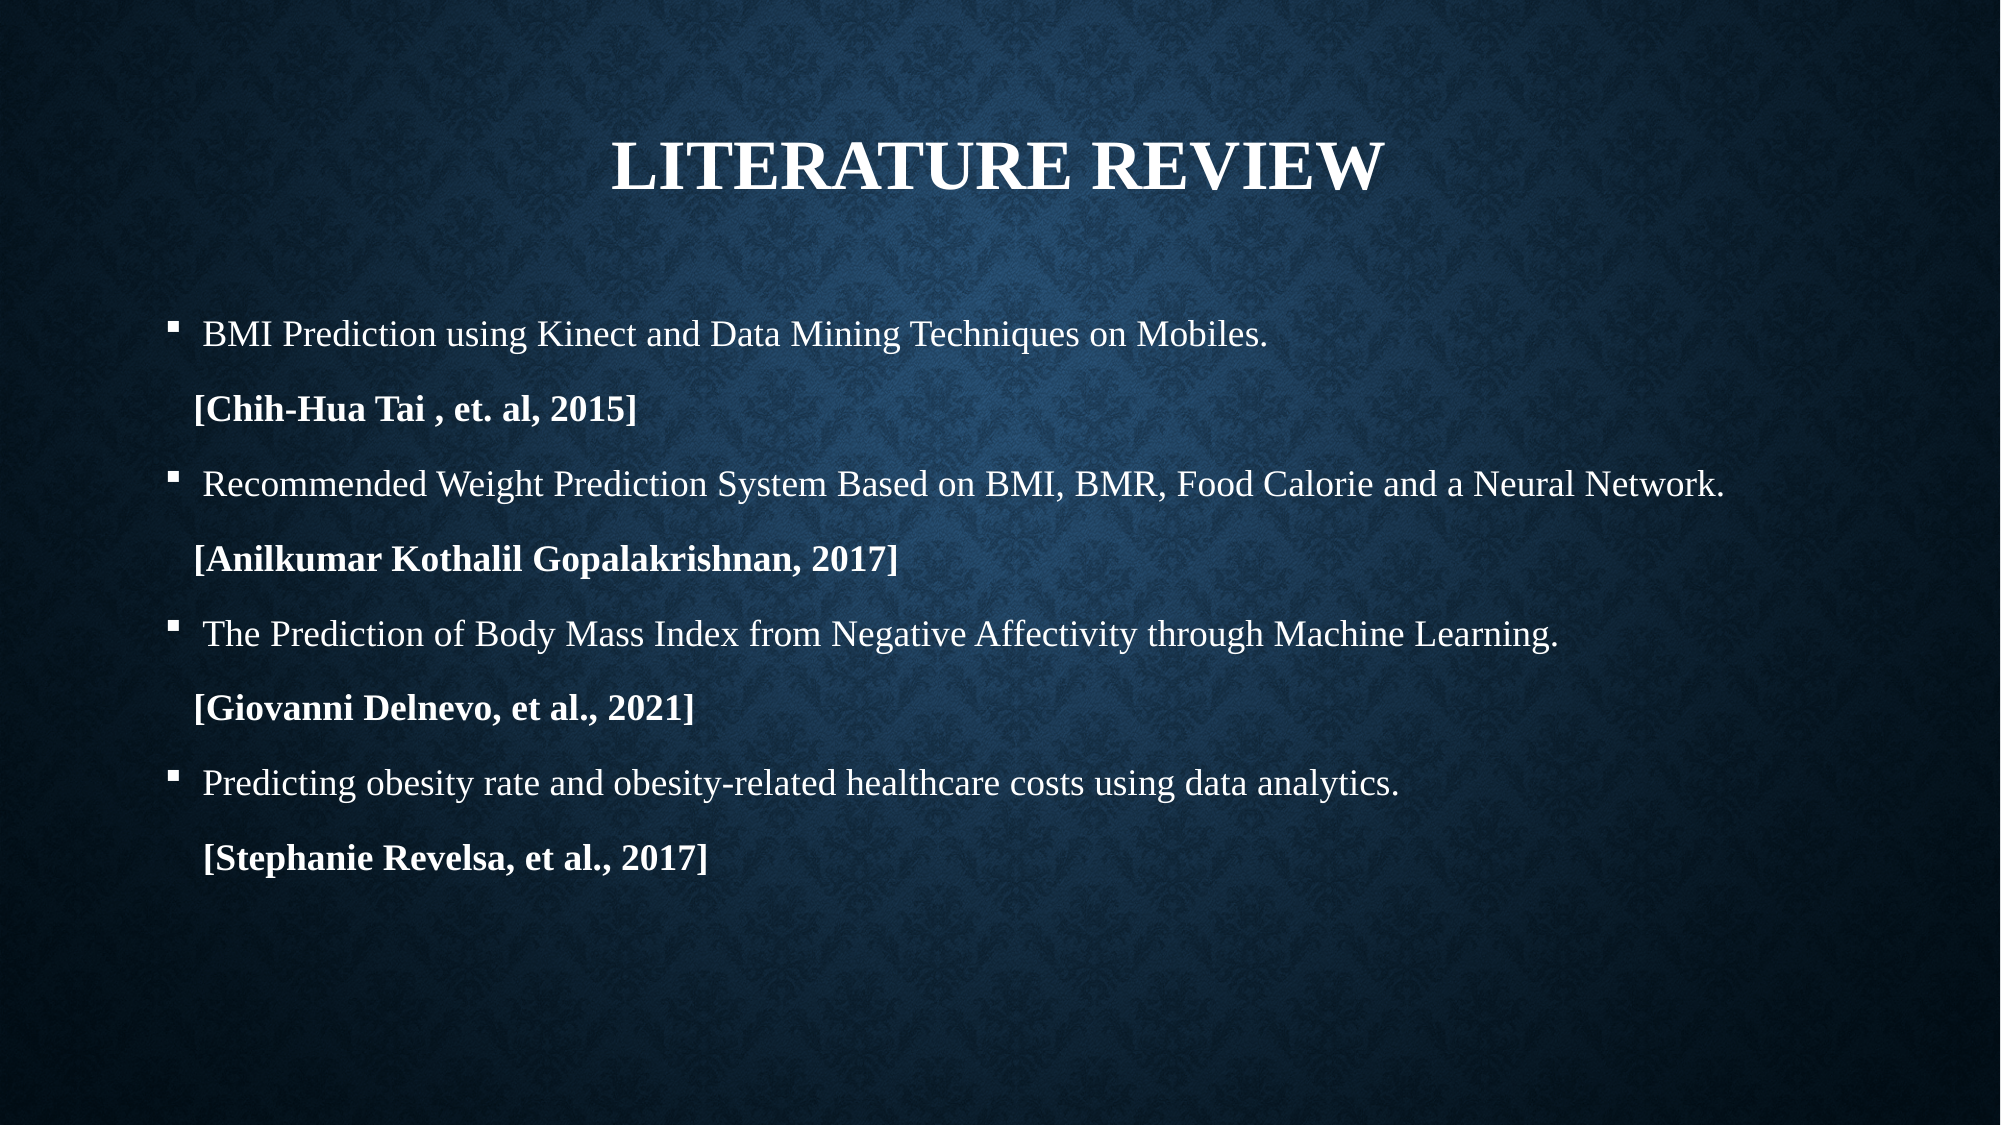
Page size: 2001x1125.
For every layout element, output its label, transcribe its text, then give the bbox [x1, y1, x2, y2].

list BMI Prediction using Kinect and Data Mining Techniques on Mobiles. [Chih-Hua Tai , et. al, 2015] Recommended Weight Prediction System Based on BMI, BMR, Food Calorie and a Neural Network. [Anilkumar Kothalil Gopalakrishnan, 2017] The Prediction of Body Mass Index from Negative Affectivity through Machine Learning. [Giovanni Delnevo, et al., 2021] Predicting obesity rate and obesity-related healthcare costs using data analytics. [Stephanie Revelsa, et al., 2017] [149, 292, 1935, 1078]
title Literature Review [149, 99, 1849, 292]
